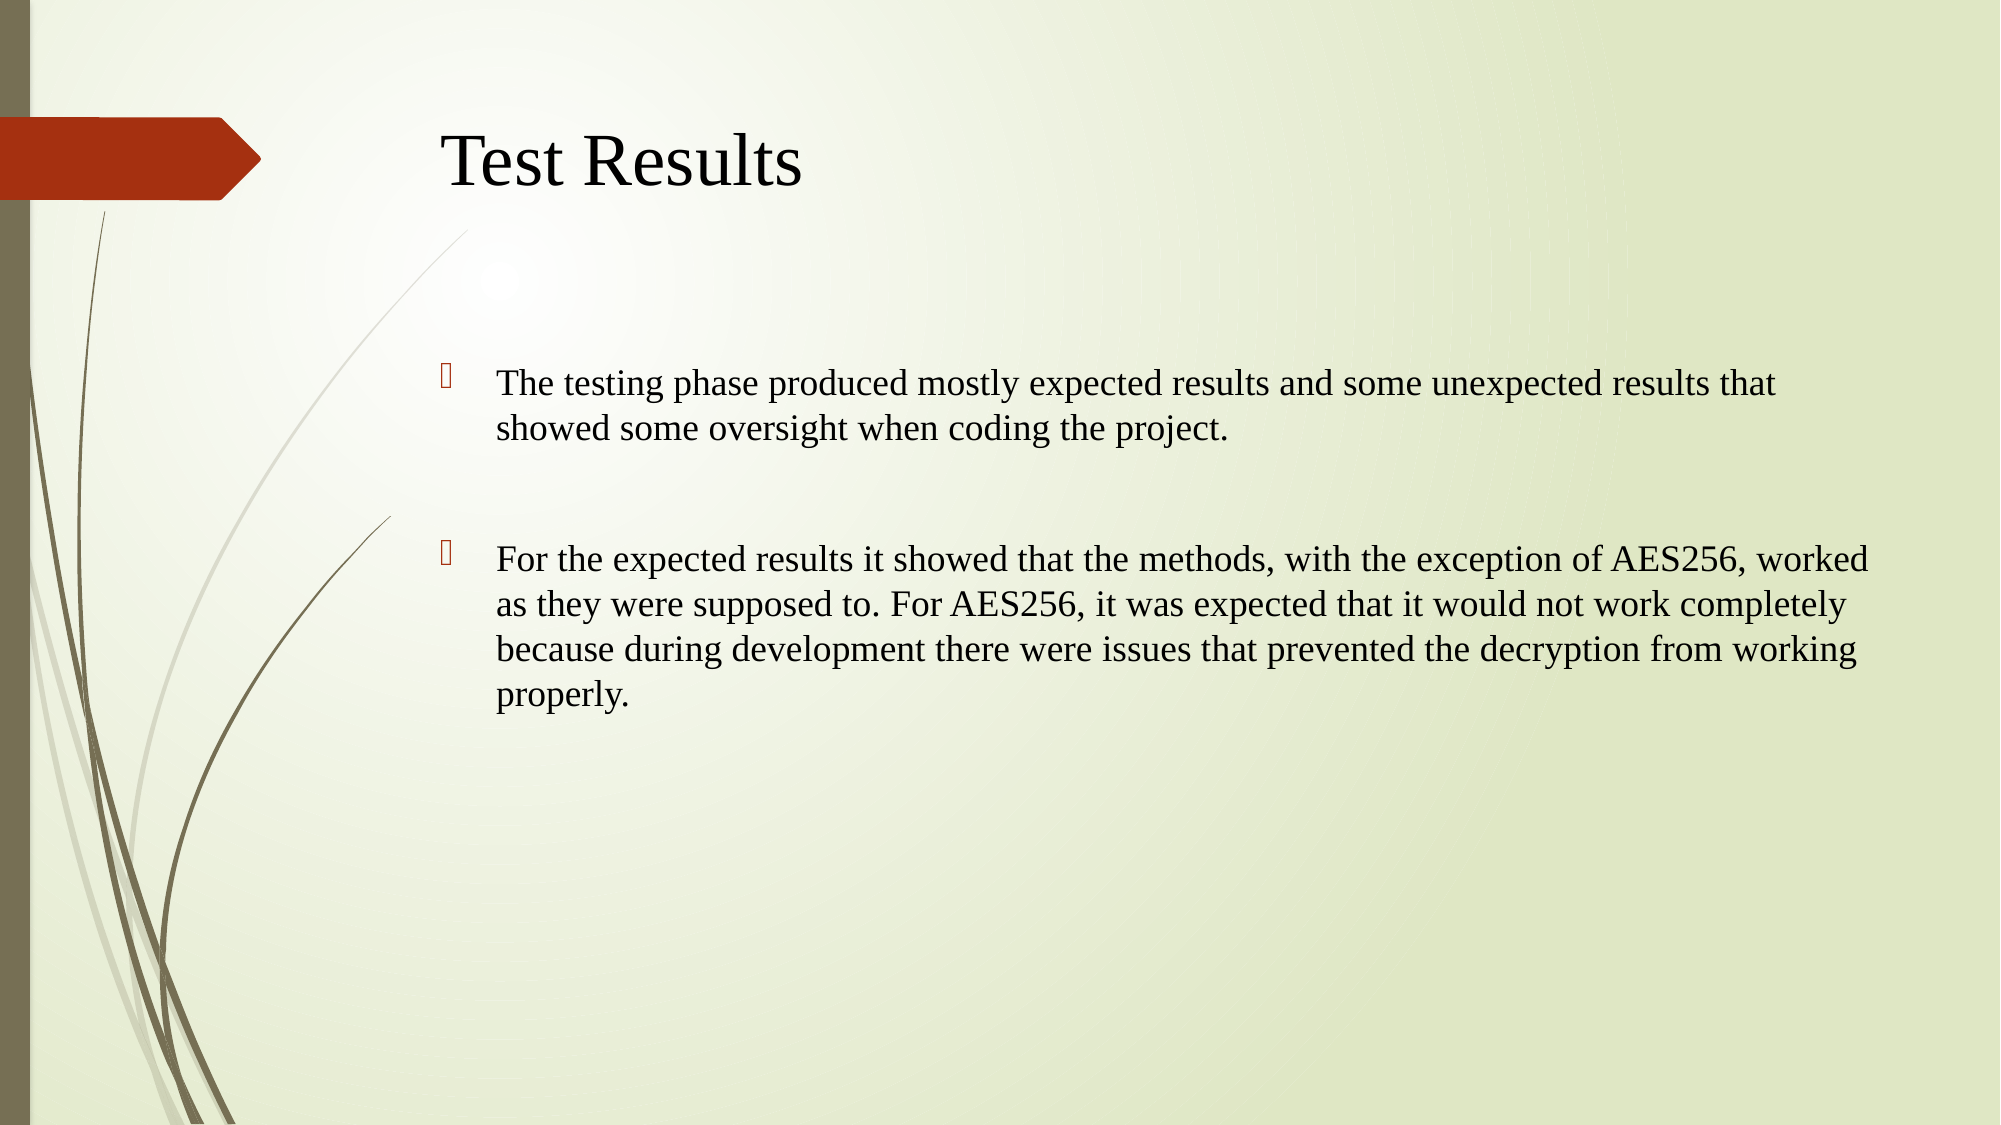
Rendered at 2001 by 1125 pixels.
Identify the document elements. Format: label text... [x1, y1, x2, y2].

title Test Results [425, 102, 1888, 313]
list The testing phase produced mostly expected results and some unexpected results that showed some oversight when coding the project. For the expected results it showed that the methods, with the exception of AES256, worked as they were supposed to. For AES256, it was expected that it would not work completely because during development there were issues that prevented the decryption from working properly. [424, 350, 1888, 970]
